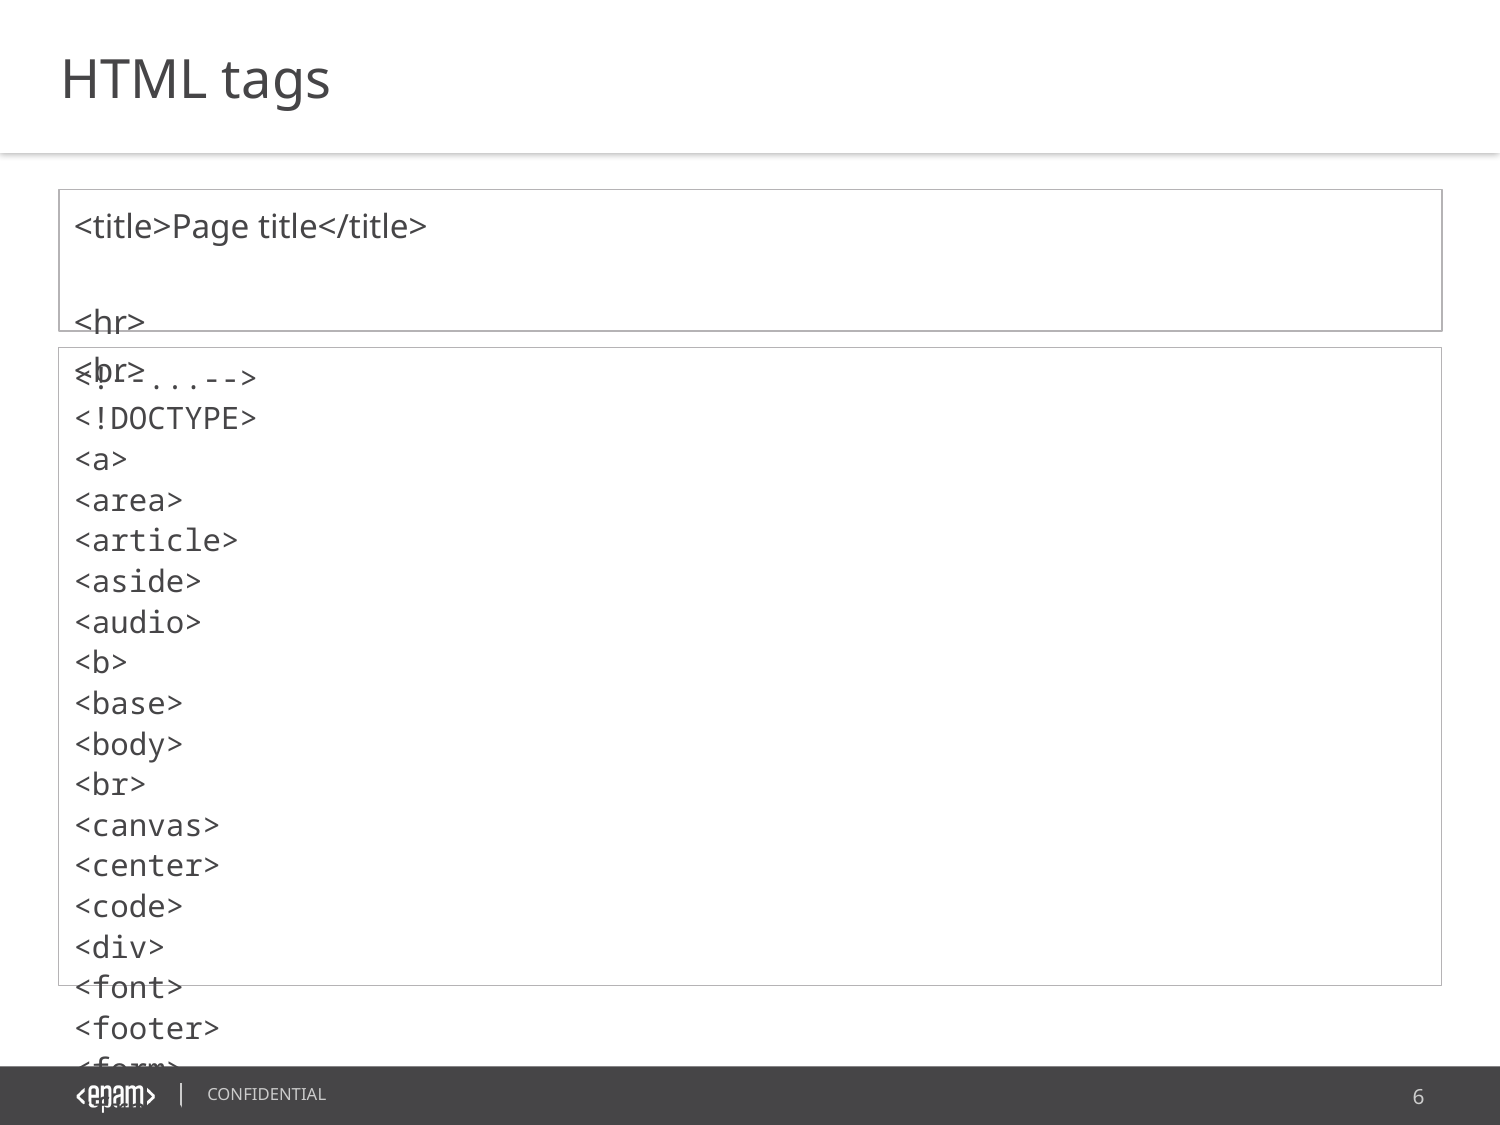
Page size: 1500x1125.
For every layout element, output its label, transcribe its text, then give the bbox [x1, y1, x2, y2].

text_box <title>Page title</title> <hr> <br> [59, 189, 1443, 331]
picture [76, 1085, 155, 1113]
list <!--...--> <!DOCTYPE> <a> <area> <article> <aside> <audio> <b> <base> <body> <br> <canvas> <center> <code> <div> <font> <footer> <form> <frame> <h#> <head> <header> <hr> <html> <i> <iframe> <img> <input> <label> <li> <link> <main> <meta> <nav> <noscript> <ol> <option> <p> <script> <section> <select> <source> <span> <strike> <strong> <style> <table> <tbody> <td> <textarea> <tfoot> <th> <thead> <title> <tr> <track> <u> <ul> <video> [58, 347, 1442, 986]
list HTML tags [0, 0, 1500, 153]
